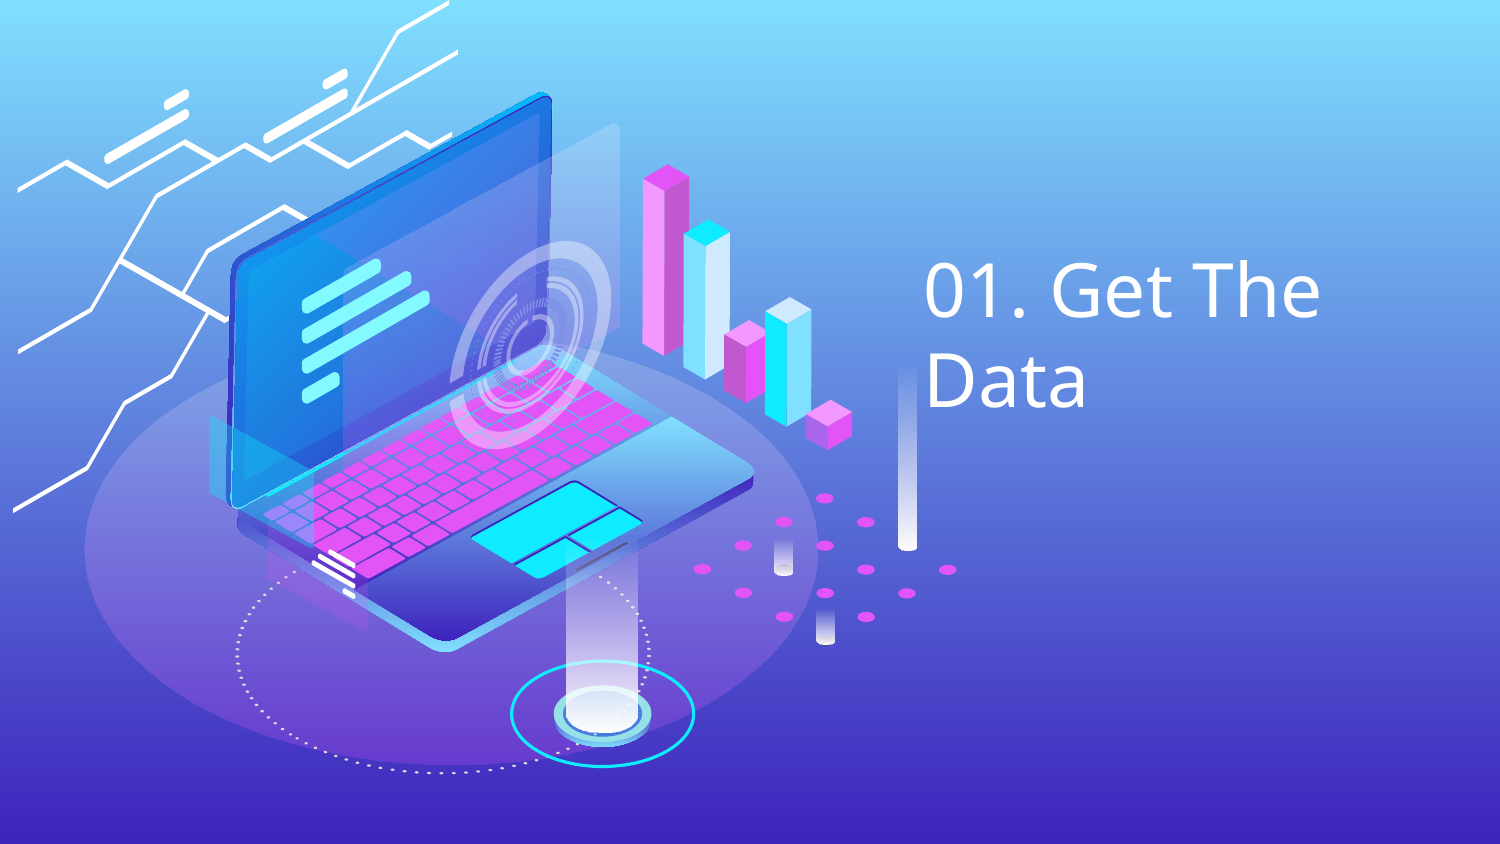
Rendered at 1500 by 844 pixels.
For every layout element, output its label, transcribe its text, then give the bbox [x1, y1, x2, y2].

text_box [12, 0, 958, 775]
title 01. Get The Data [963, 263, 1455, 402]
